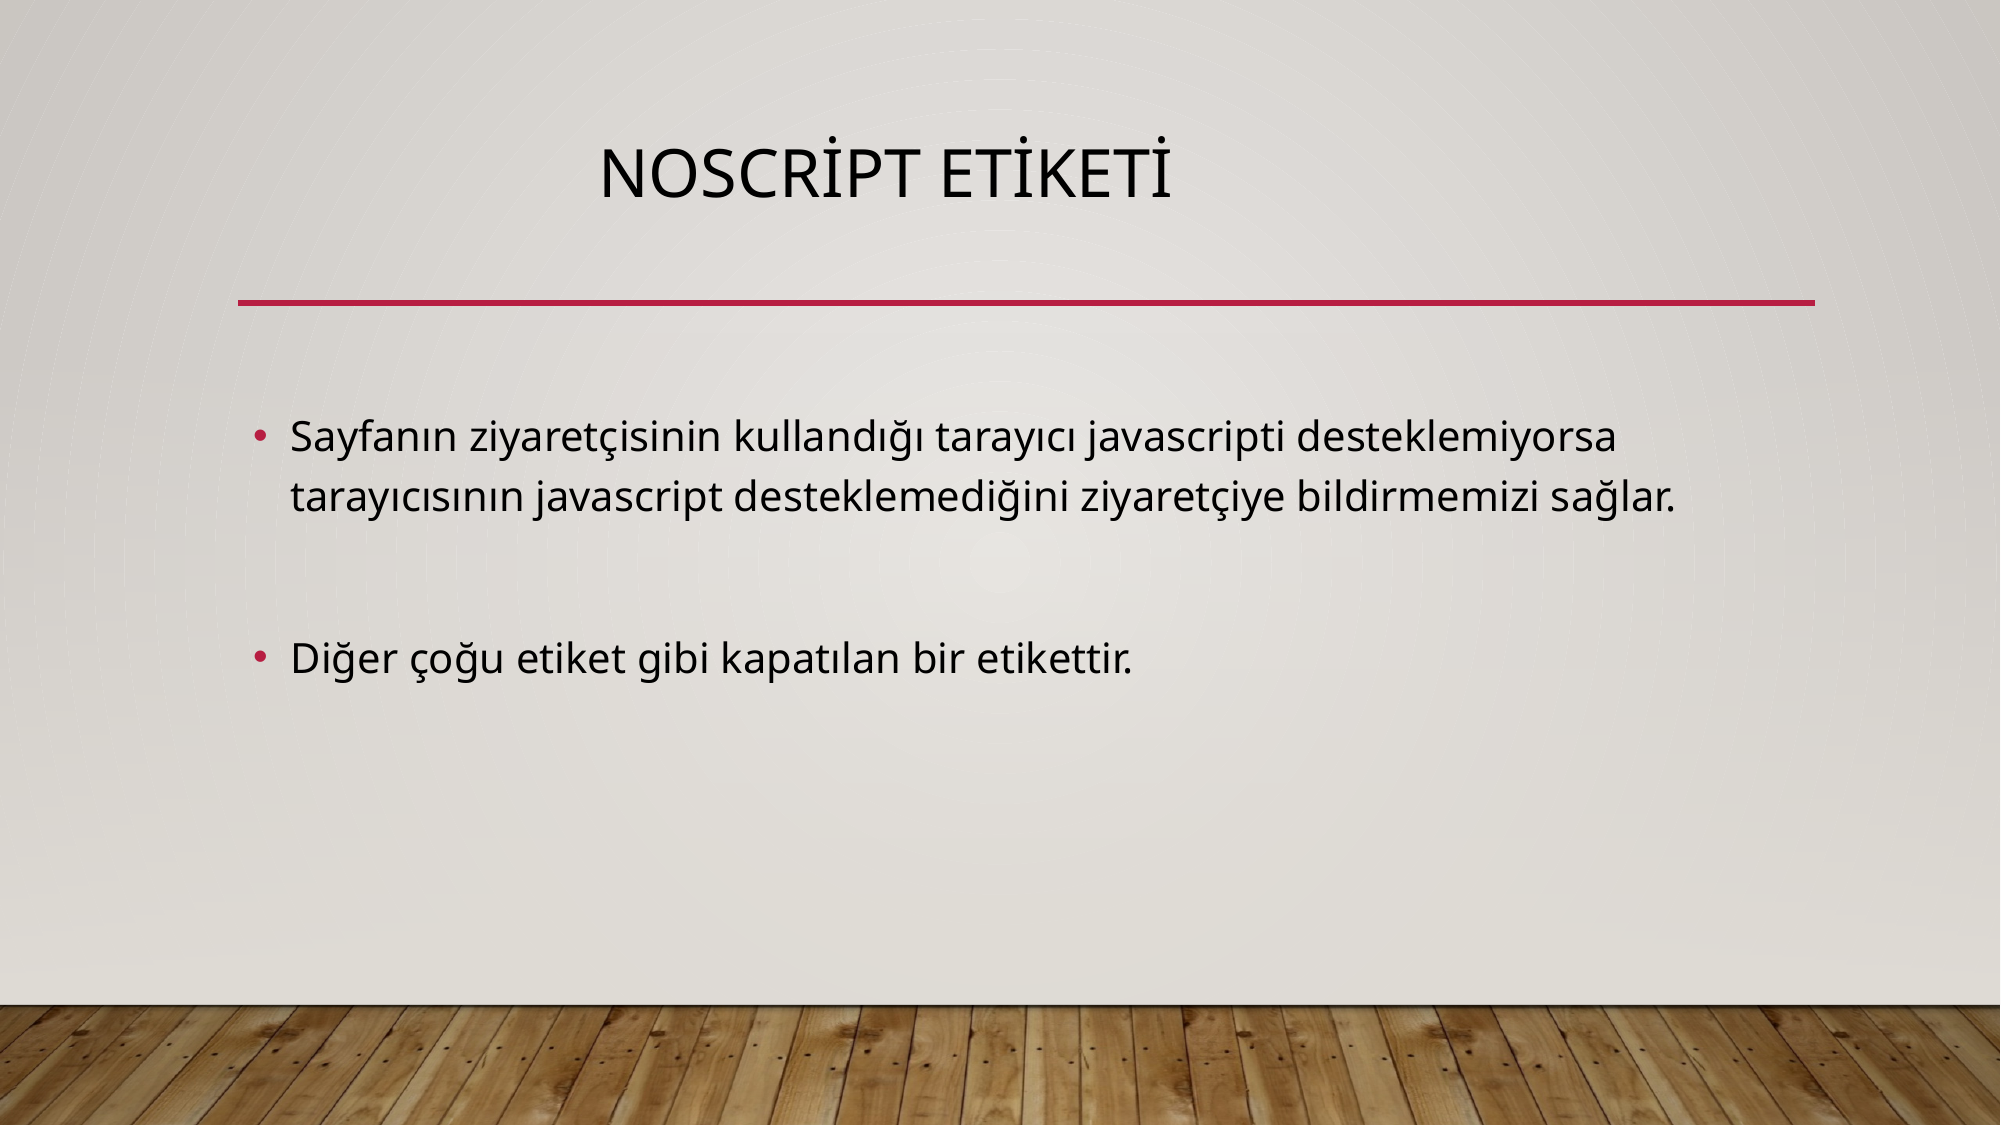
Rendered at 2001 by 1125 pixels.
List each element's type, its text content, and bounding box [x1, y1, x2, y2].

title Noscript etiketi [238, 131, 1814, 305]
list Sayfanın ziyaretçisinin kullandığı tarayıcı javascripti desteklemiyorsa tarayıcısının javascript desteklemediğini ziyaretçiye bildirmemizi sağlar. Diğer çoğu etiket gibi kapatılan bir etikettir. [238, 392, 1814, 959]
picture [0, 1005, 2000, 1125]
